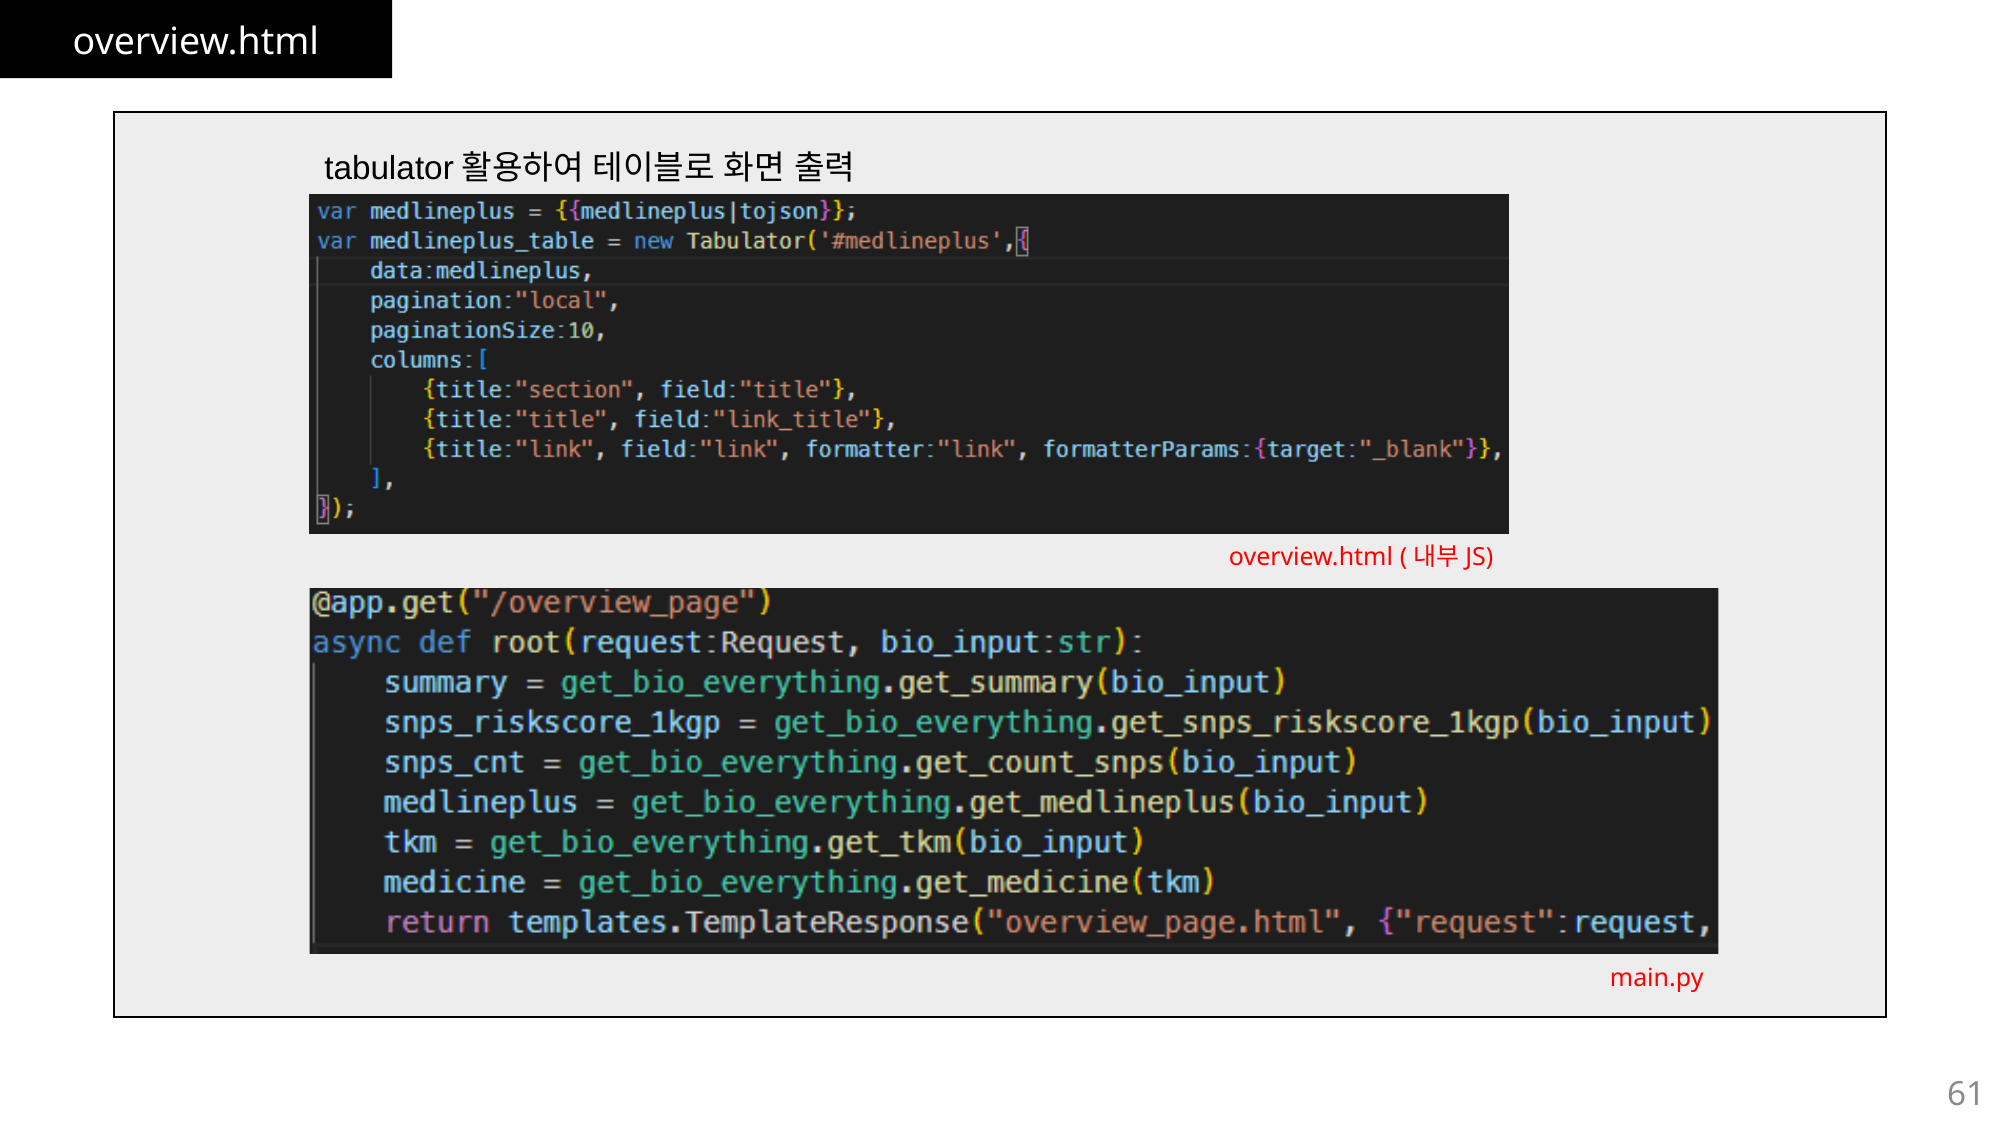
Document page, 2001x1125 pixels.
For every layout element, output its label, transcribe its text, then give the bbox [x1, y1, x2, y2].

text_box tabulator활용하여 테이블로 화면 출력 [309, 138, 919, 194]
text_box overview.html [0, 0, 393, 79]
picture [309, 194, 1509, 534]
picture [309, 588, 1719, 954]
text_box [113, 111, 1887, 1018]
text_box overview.html (내부JS) [899, 534, 1509, 578]
slide_number 61 [1550, 1065, 2000, 1125]
text_box main.py [1109, 954, 1719, 999]
